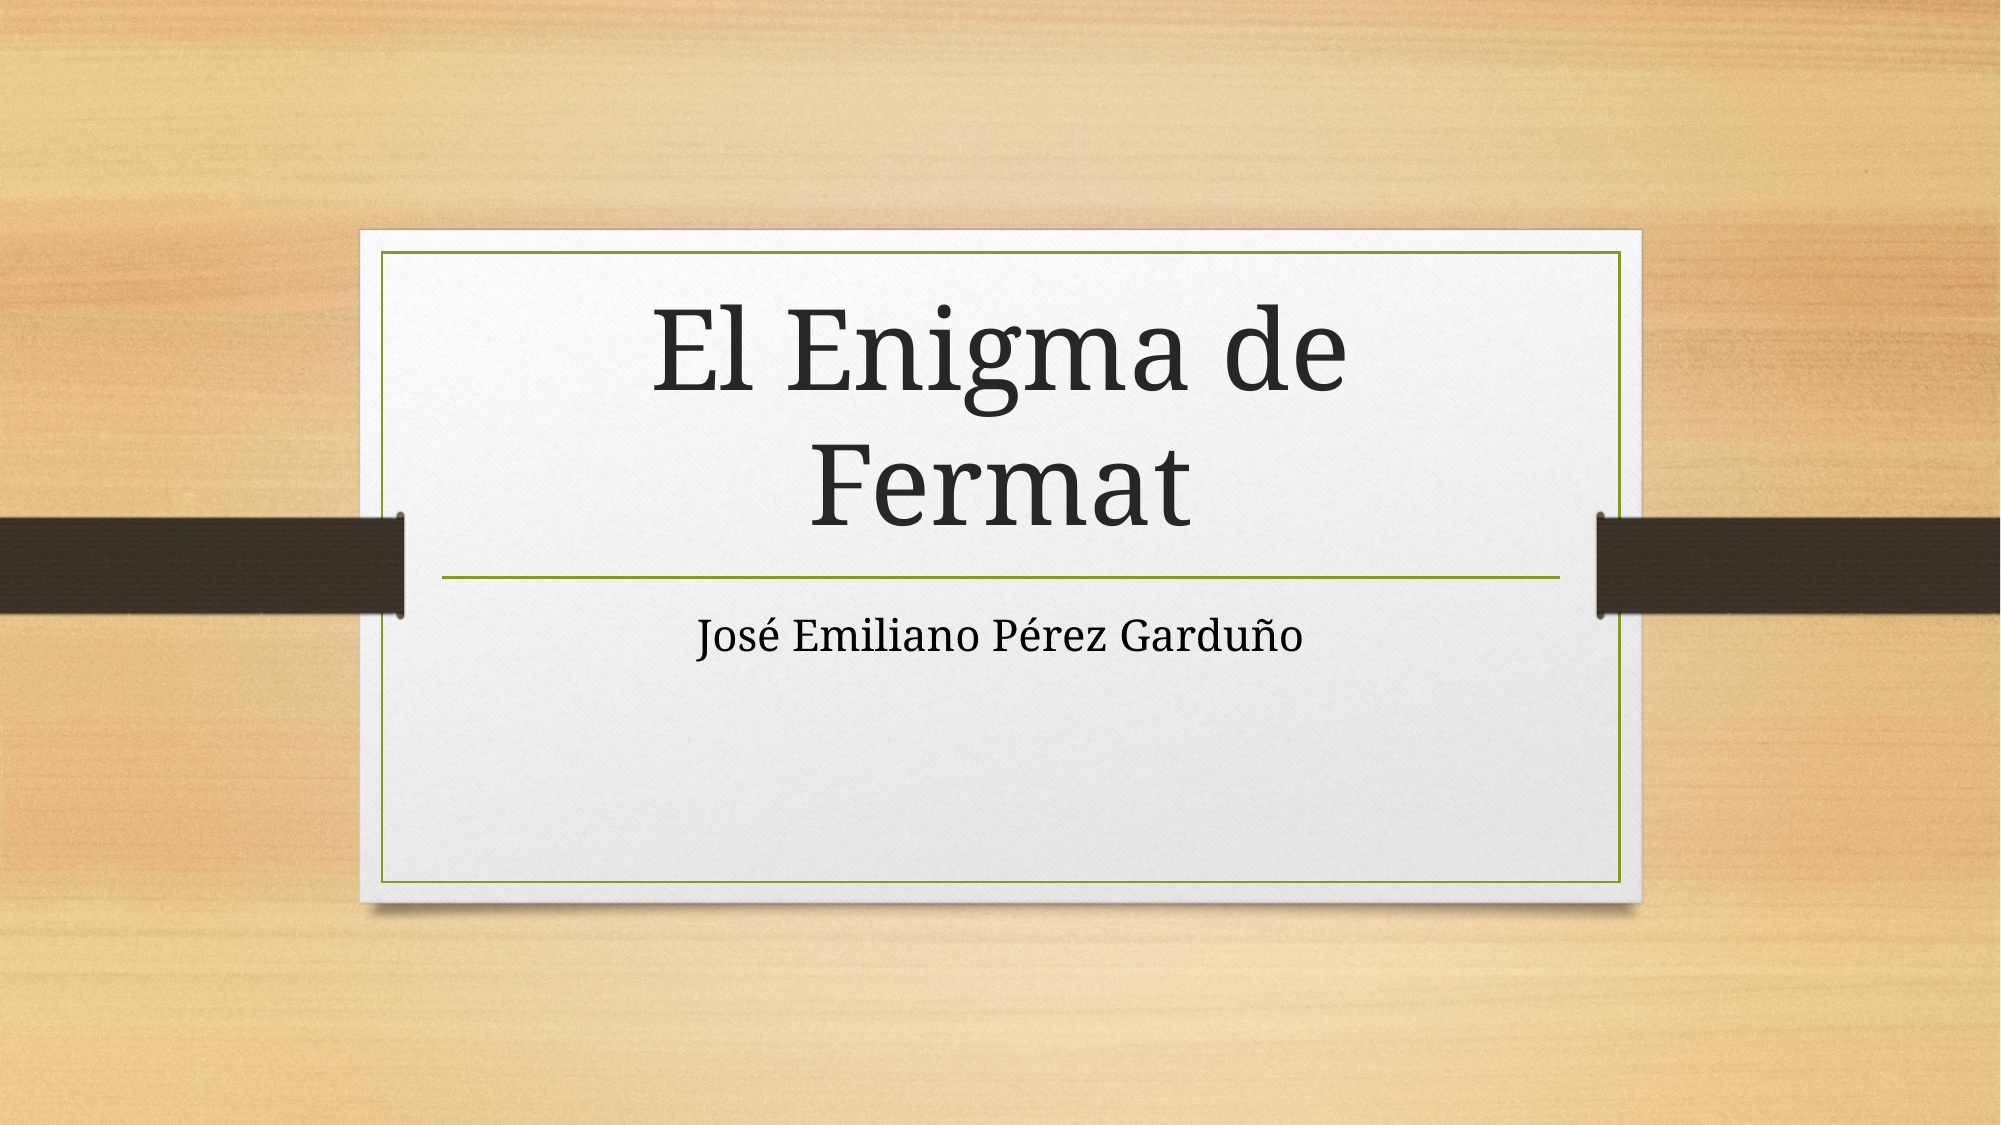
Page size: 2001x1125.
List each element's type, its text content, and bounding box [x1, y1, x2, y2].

picture [0, 0, 2001, 1125]
subtitle José Emiliano Pérez Garduño [441, 600, 1560, 817]
title El Enigma de Fermat [441, 306, 1560, 556]
